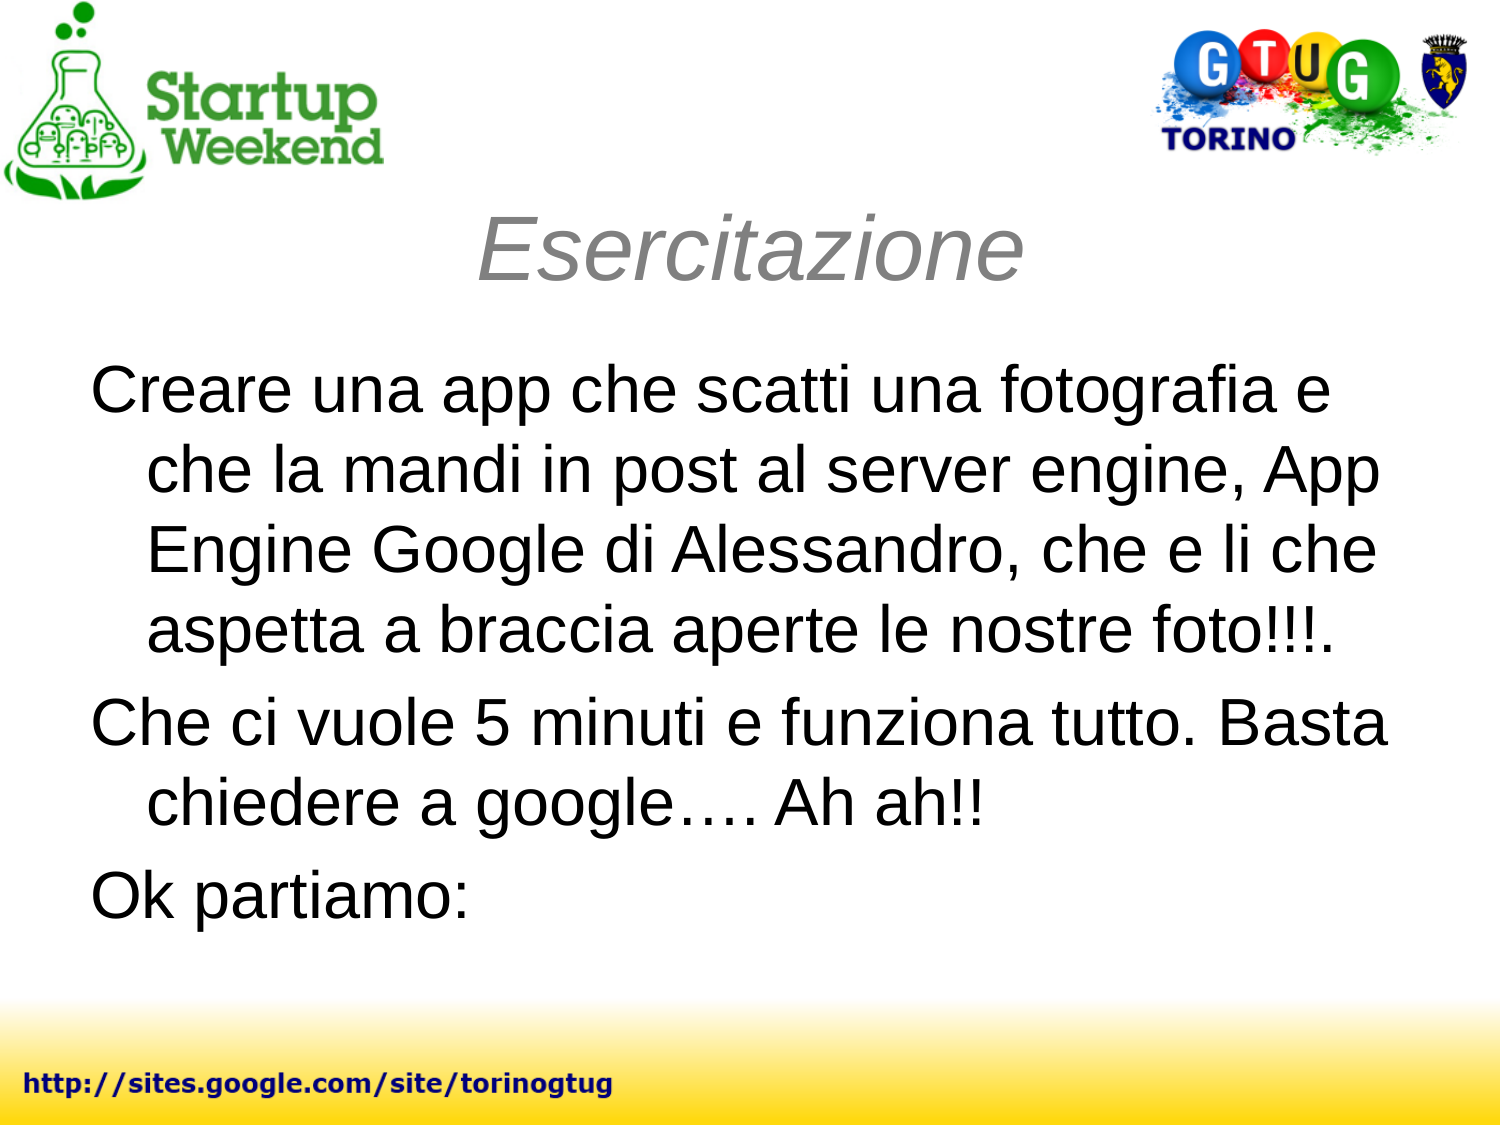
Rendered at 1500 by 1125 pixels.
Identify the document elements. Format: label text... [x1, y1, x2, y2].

title Esercitazione [76, 172, 1427, 316]
picture [0, 0, 1500, 1125]
list Creare una app che scatti una fotografia e che la mandi in post al server engine, App Engine Google di Alessandro, che e li che aspetta a braccia aperte le nostre foto!!!. Che ci vuole 5 minuti e funziona tutto. Basta chiedere a google…. Ah ah!! Ok partiamo: [74, 337, 1426, 1006]
